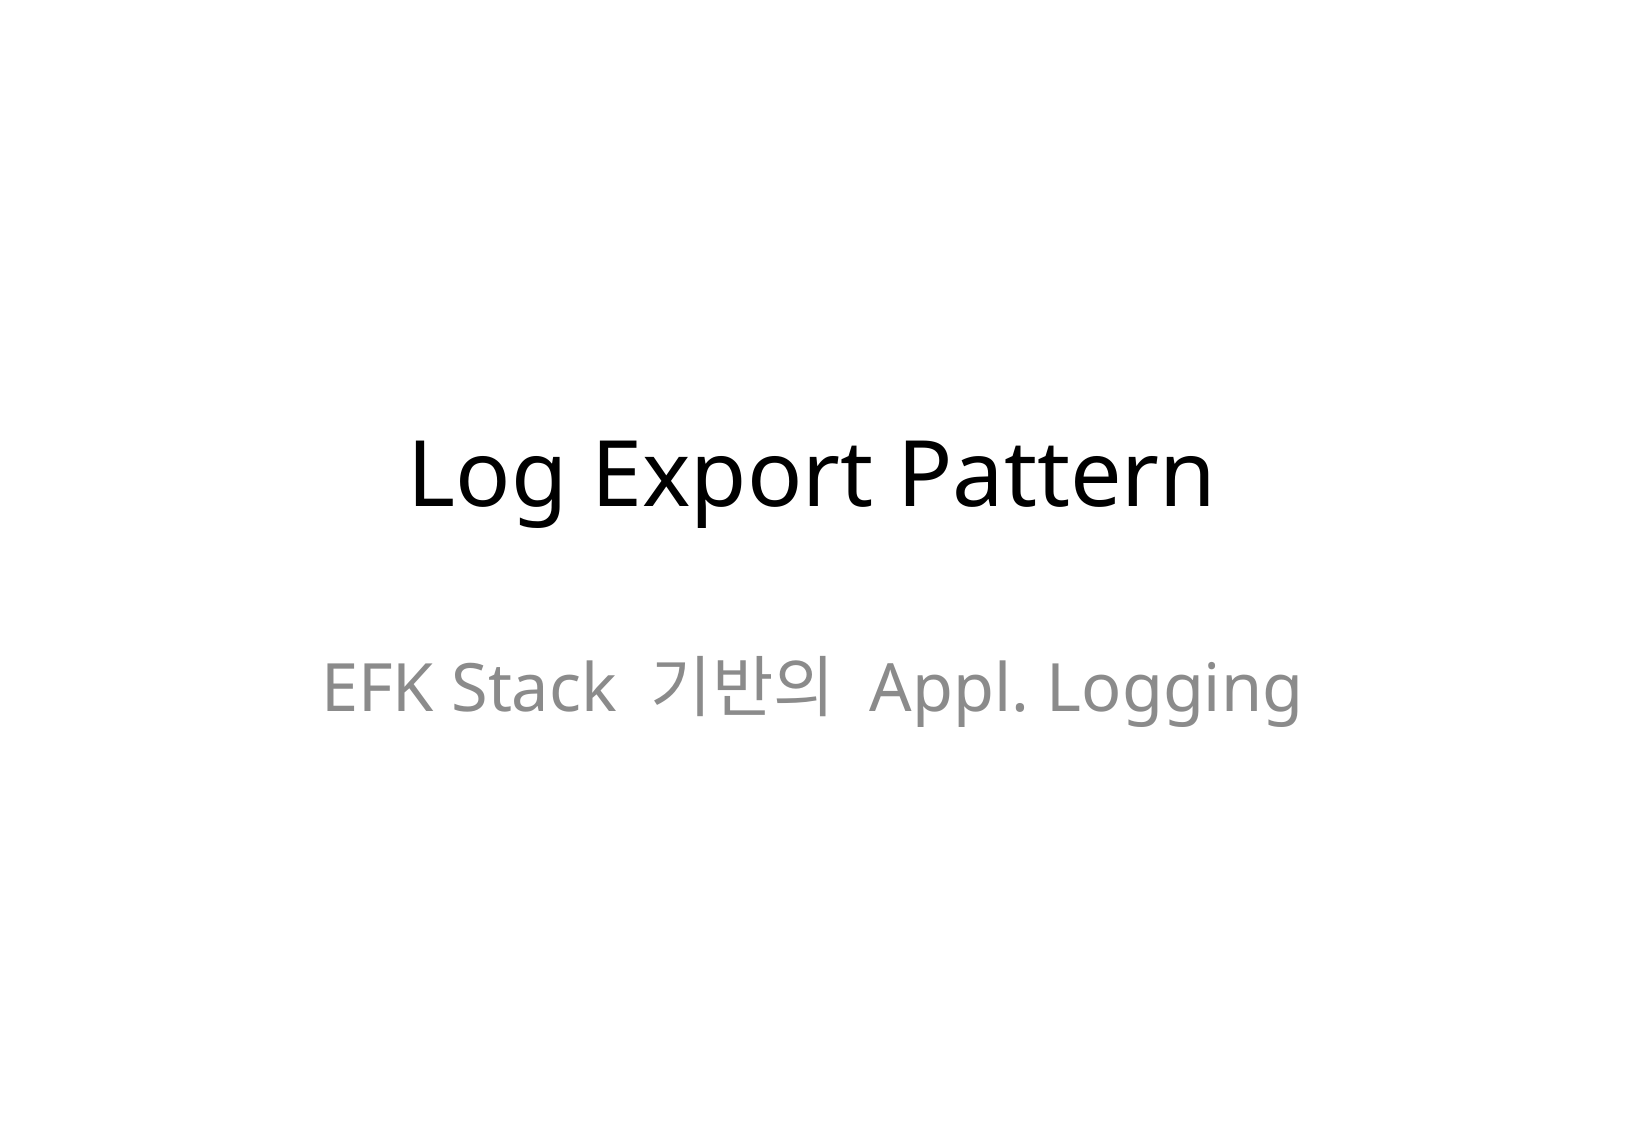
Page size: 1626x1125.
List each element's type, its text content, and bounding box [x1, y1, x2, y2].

subtitle EFK Stack 기반의 Appl. Logging [243, 637, 1382, 925]
title Log Export Pattern [121, 349, 1504, 591]
